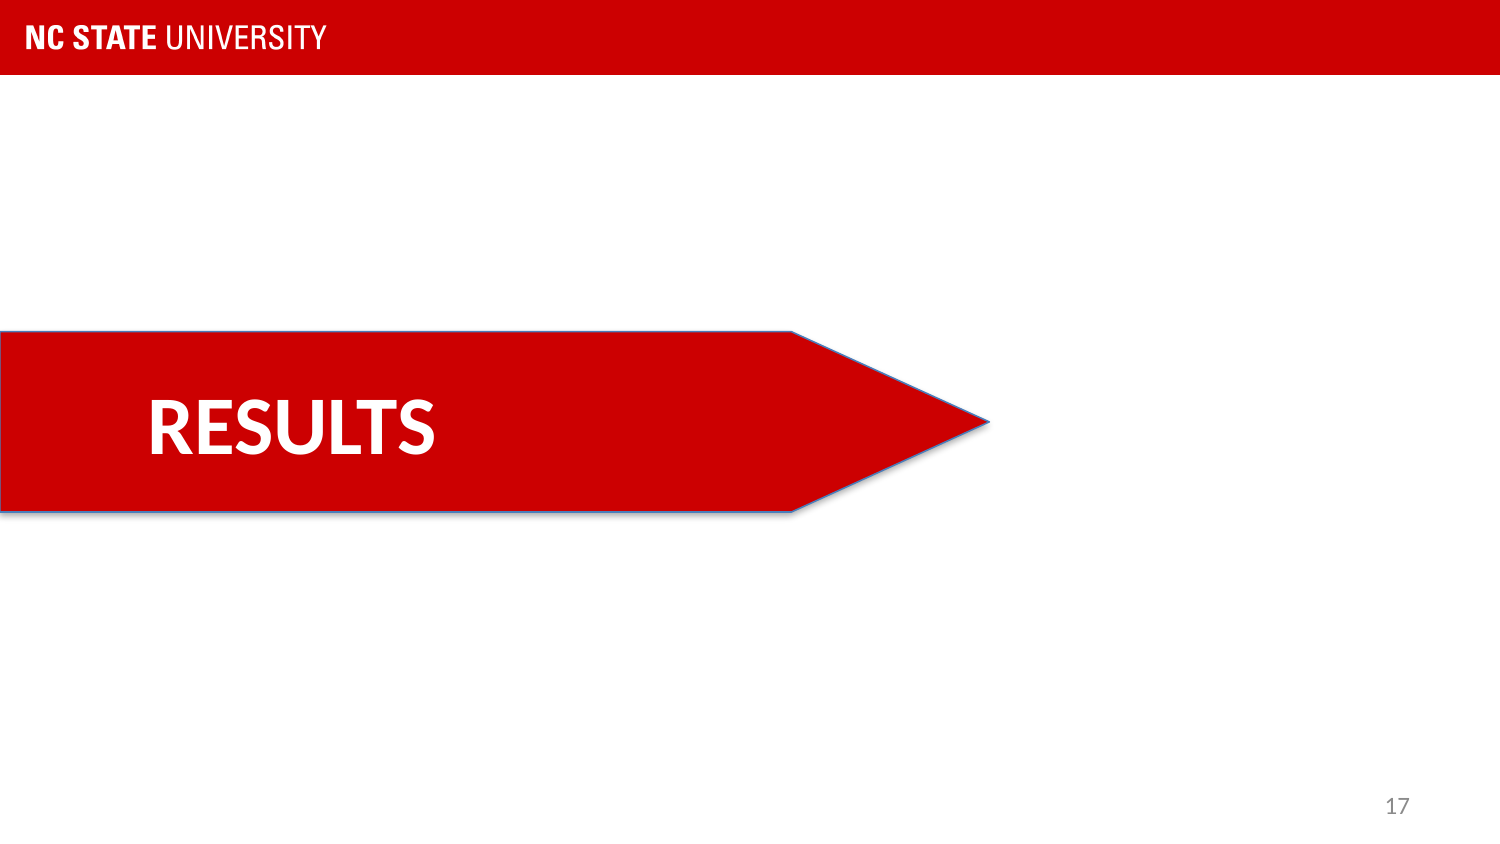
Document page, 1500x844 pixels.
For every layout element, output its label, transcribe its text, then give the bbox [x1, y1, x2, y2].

picture [0, 0, 1500, 75]
text_box RESULTS [133, 363, 452, 479]
text_box [0, 330, 991, 513]
slide_number 17 [1074, 782, 1425, 827]
